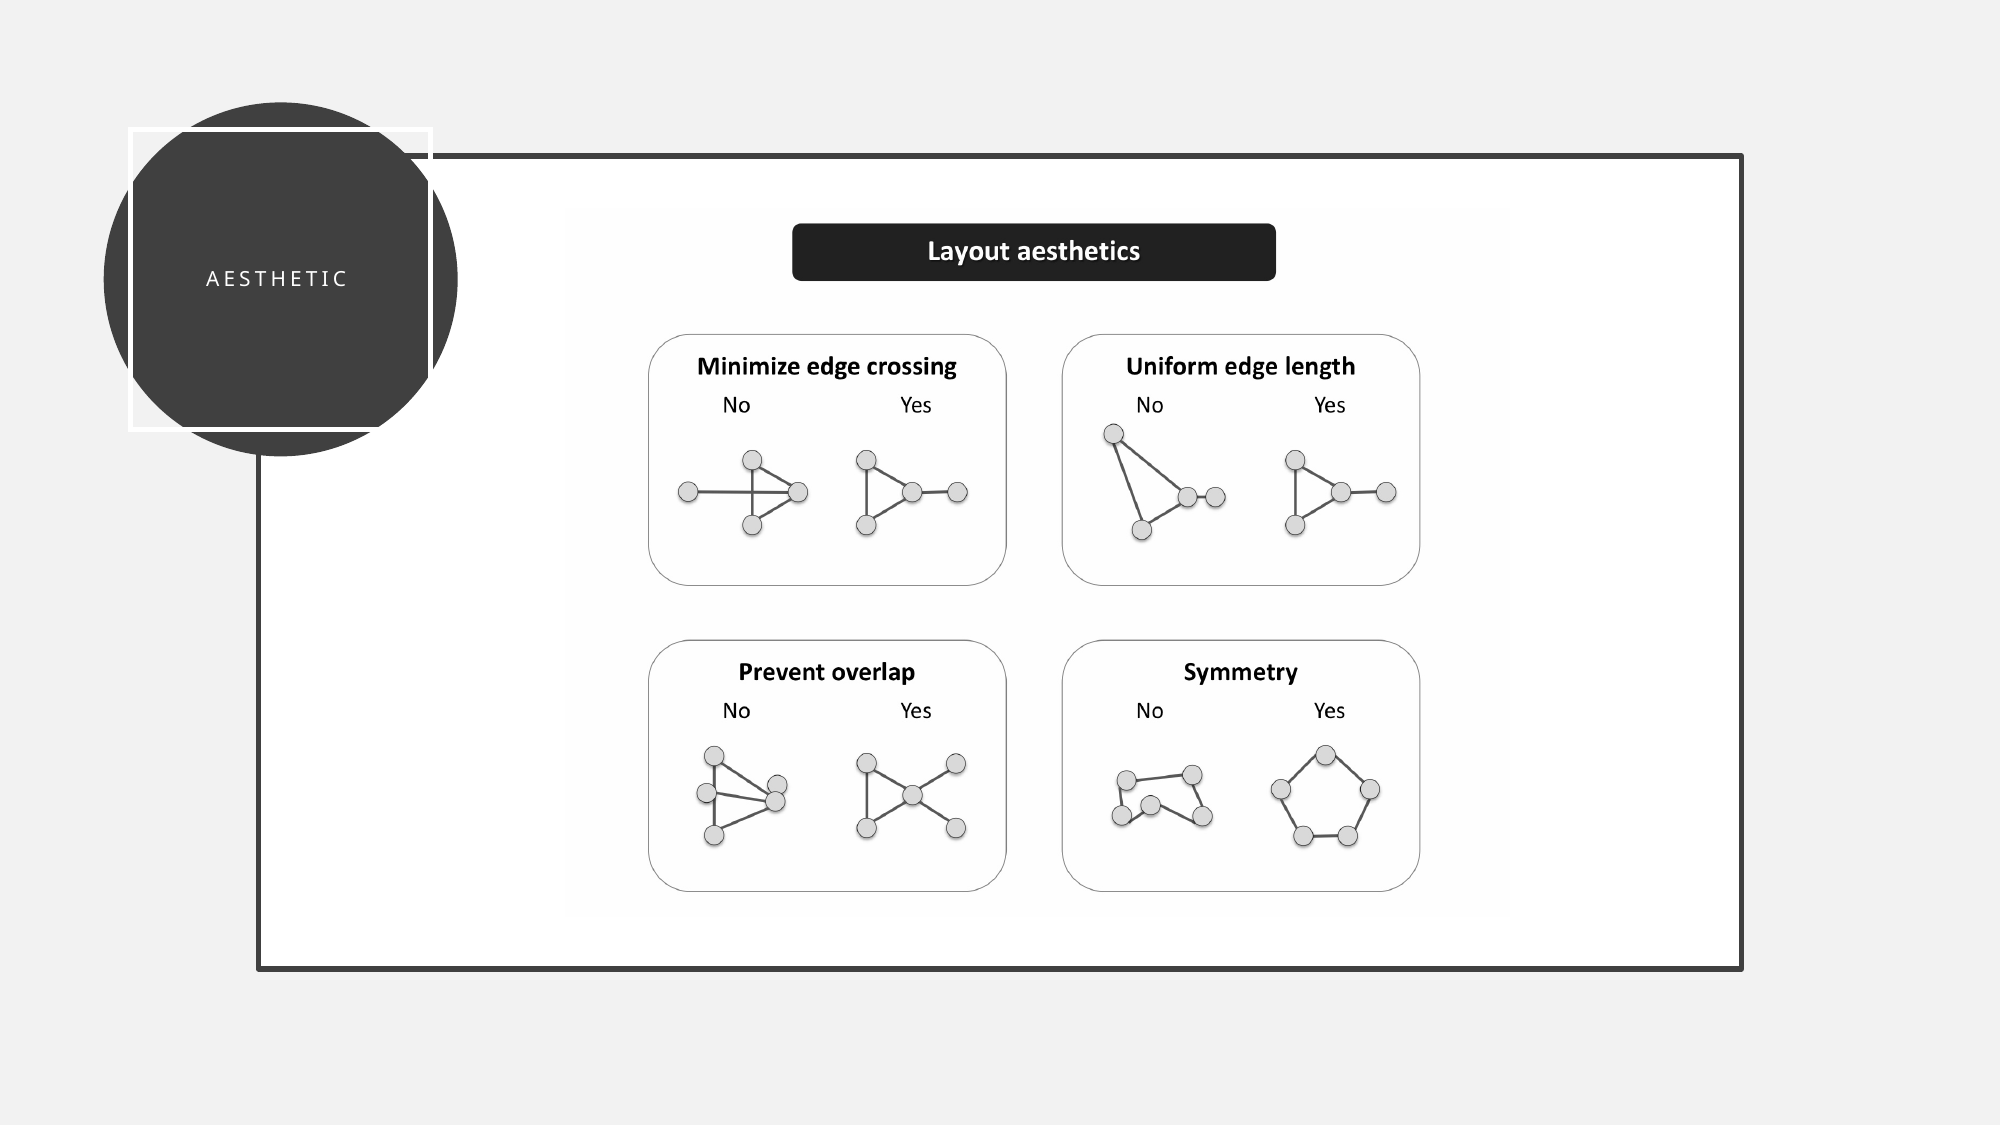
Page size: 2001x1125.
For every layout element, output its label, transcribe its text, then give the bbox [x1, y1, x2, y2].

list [565, 208, 1510, 917]
text_box [102, 187, 128, 371]
text_box [188, 101, 373, 127]
text_box [257, 155, 1742, 970]
text_box [189, 432, 373, 458]
text_box [433, 187, 459, 372]
title Aesthetic [128, 127, 433, 432]
